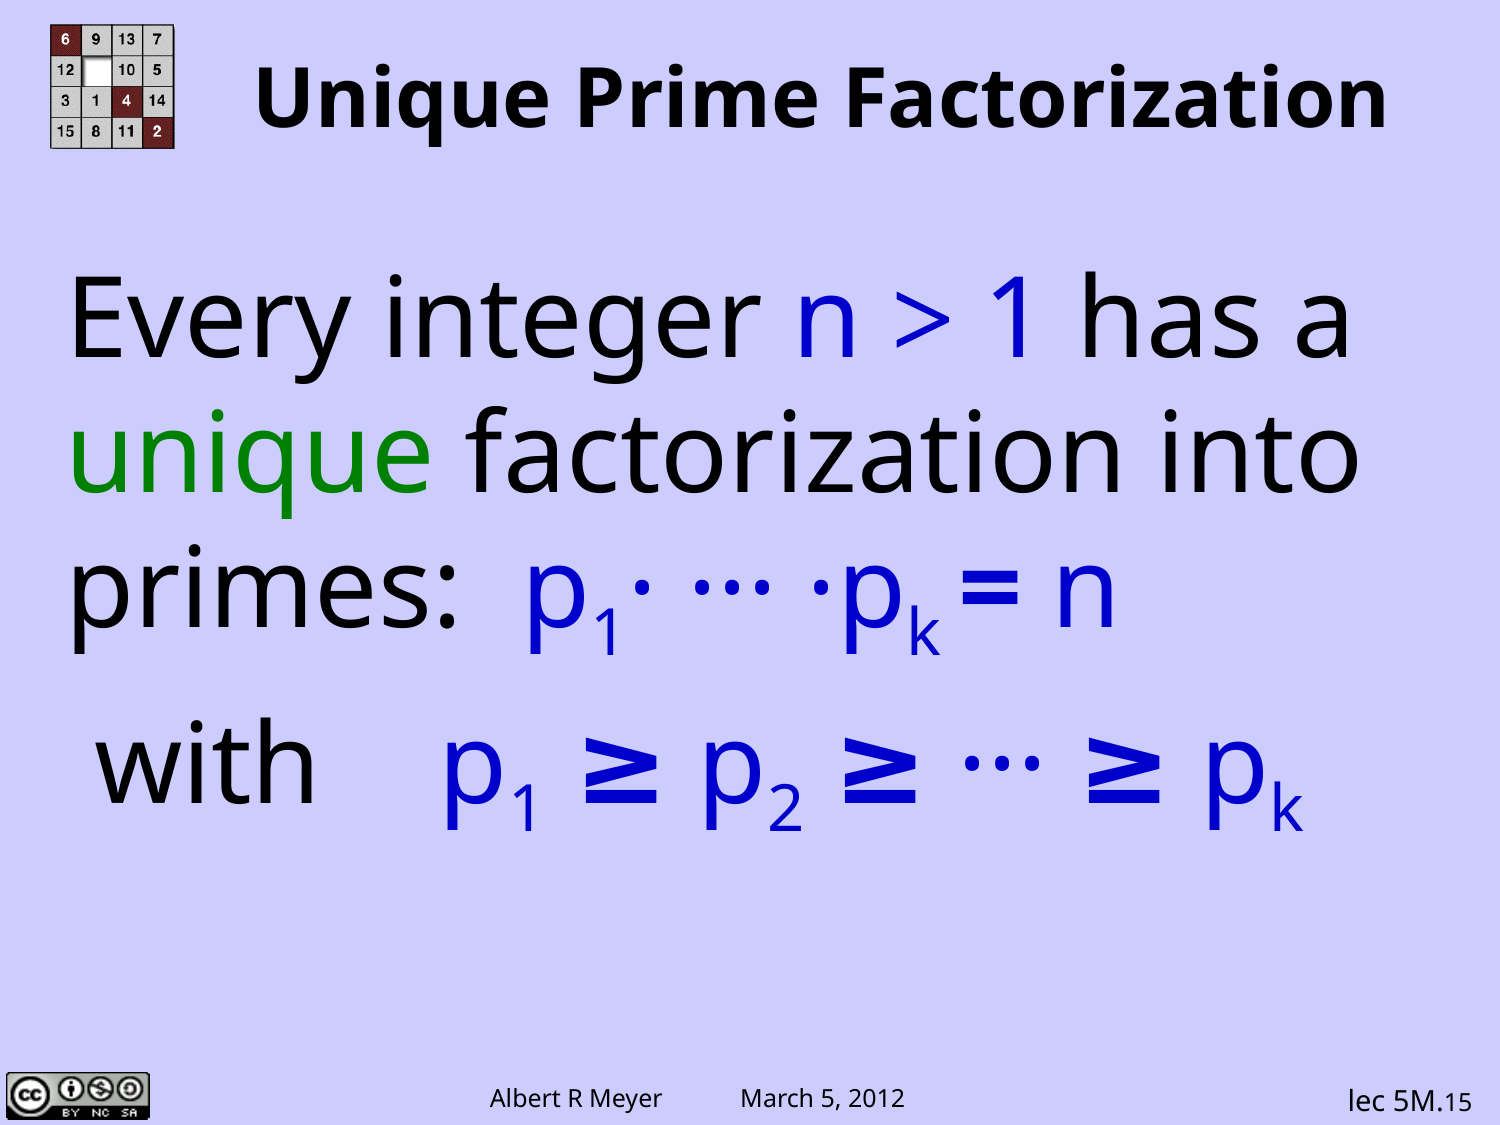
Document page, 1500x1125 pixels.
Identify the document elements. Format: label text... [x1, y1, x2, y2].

picture [50, 24, 175, 149]
list Every integer n > 1 has a unique factorization into primes: p1· ··· ·pk = n with p1 ≥ p2 ≥ ··· ≥ pk [49, 237, 1451, 876]
picture [6, 1072, 150, 1120]
slide_number lec 5M.15 [1274, 1074, 1488, 1125]
title Unique Prime Factorization [237, 0, 1476, 188]
